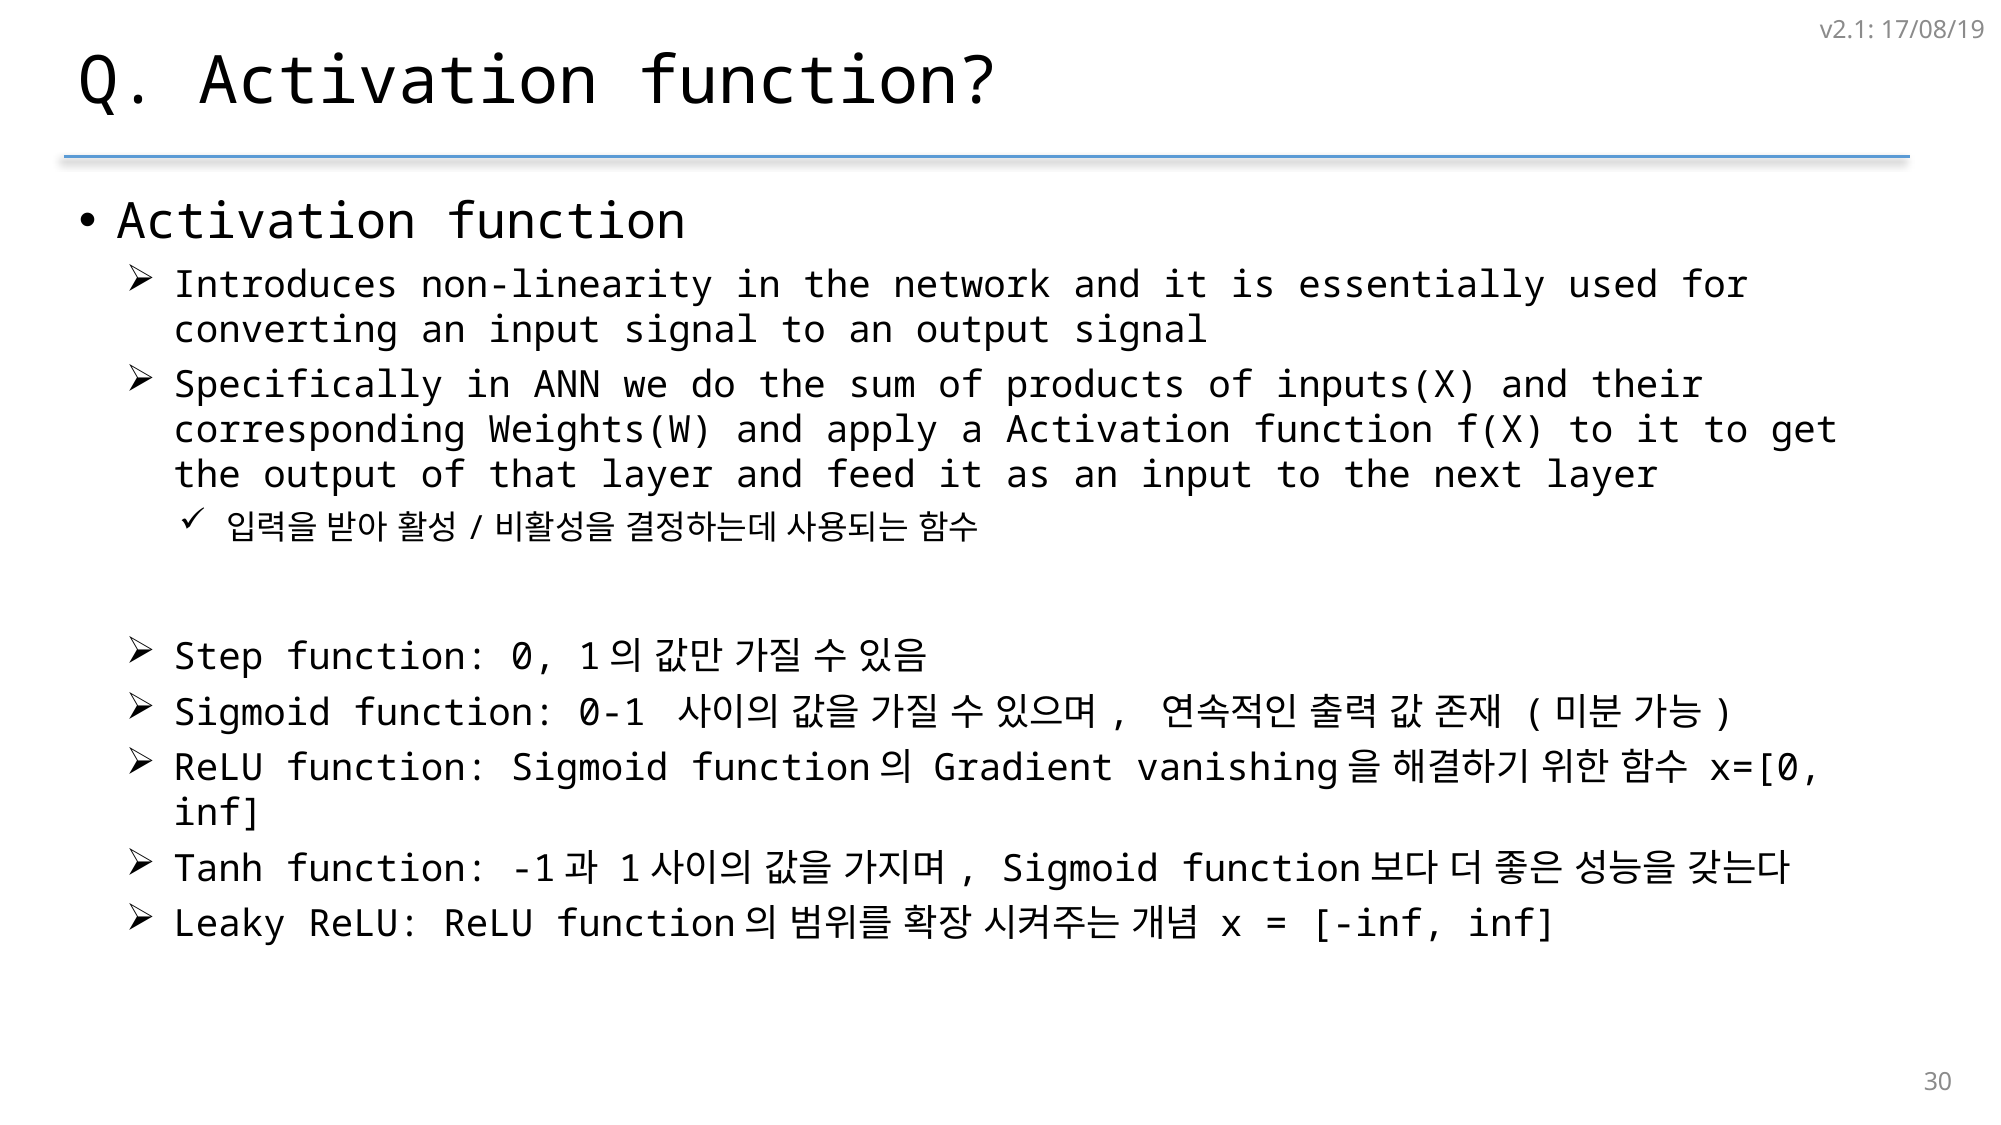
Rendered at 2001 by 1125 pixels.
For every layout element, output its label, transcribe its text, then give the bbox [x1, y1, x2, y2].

list Activation function Introduces non-linearity in the network and it is essentially used for converting an input signal to an output signal Specifically in ANN we do the sum of products of inputs(X) and their corresponding Weights(W) and apply a Activation function f(X) to it to get the output of that layer and feed it as an input to the next layer 입력을 받아 활성/비활성을 결정하는데 사용되는 함수 Step function: 0, 1의 값만 가질 수 있음 Sigmoid function: 0-1 사이의 값을 가질 수 있으며, 연속적인 출력 값 존재 (미분 가능) ReLU function: Sigmoid function의 Gradient vanishing을 해결하기 위한 함수 x=[0, inf] Tanh function: -1과 1사이의 값을 가지며, Sigmoid function보다 더 좋은 성능을 갖는다 Leaky ReLU: ReLU function의 범위를 확장 시켜주는 개념 x = [-inf, inf] [63, 188, 1911, 1083]
footer v2.1: 17/08/19 [1325, 0, 2000, 61]
slide_number 29 [1517, 1052, 1968, 1113]
title Q. Activation function? [63, 26, 1911, 138]
